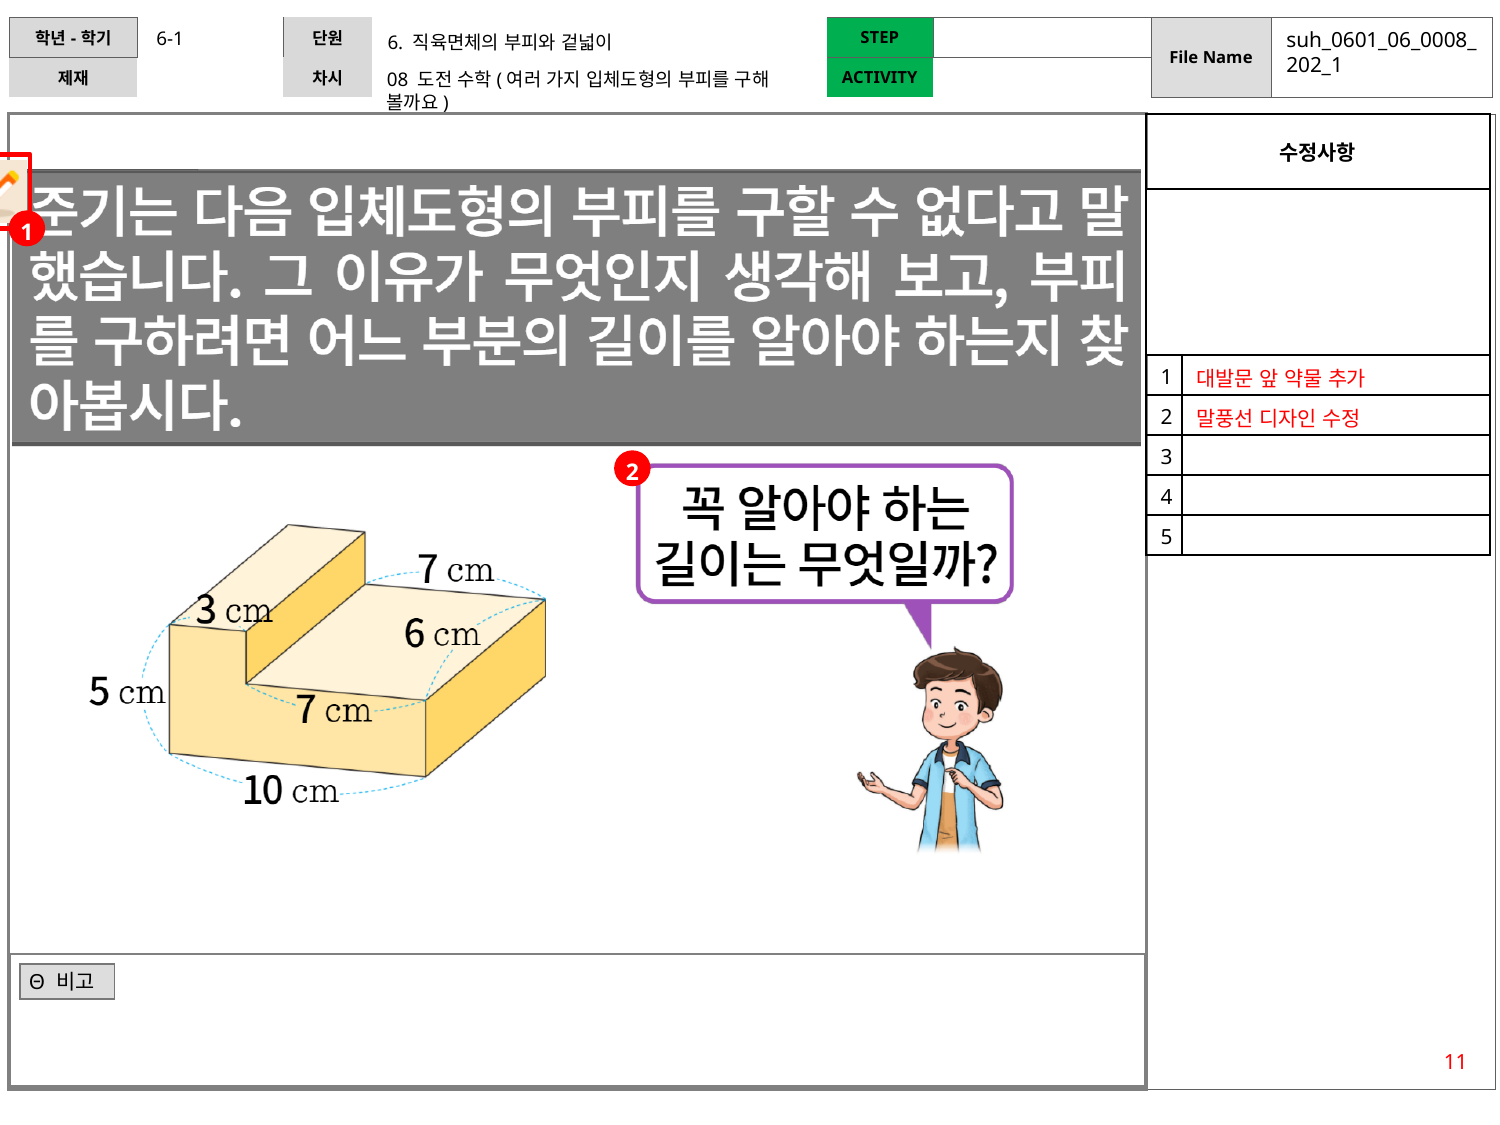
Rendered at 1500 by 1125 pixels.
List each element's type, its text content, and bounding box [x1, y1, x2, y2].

text_box [1491, 160, 1500, 251]
text_box [0, 152, 32, 165]
text_box suh_0601_06_0008_202_1 [1271, 18, 1500, 84]
table_cell 말풍선 디자인 수정 [1183, 396, 1489, 434]
table_cell 2 [1147, 396, 1181, 434]
table_cell 3 [1147, 436, 1181, 474]
table_cell [1183, 476, 1489, 514]
table_cell [1183, 516, 1489, 554]
table_cell 4 [1147, 476, 1181, 514]
table_cell 5 [1147, 516, 1181, 554]
table_cell 대발문 앞 약물 추가 [1183, 356, 1489, 394]
table_header 수정사항 [1147, 115, 1489, 188]
text_box 6. 직육면체의 부피와 겉넓이 [372, 23, 828, 48]
text_box 08 도전 수학(여러 가지 입체도형의 부피를 구해 볼까요) [372, 60, 821, 96]
text_box 6-1 [141, 18, 284, 55]
table_cell 1 [1147, 356, 1181, 394]
table_cell [1183, 436, 1489, 474]
table_cell [1147, 190, 1489, 354]
picture [0, 160, 1141, 871]
